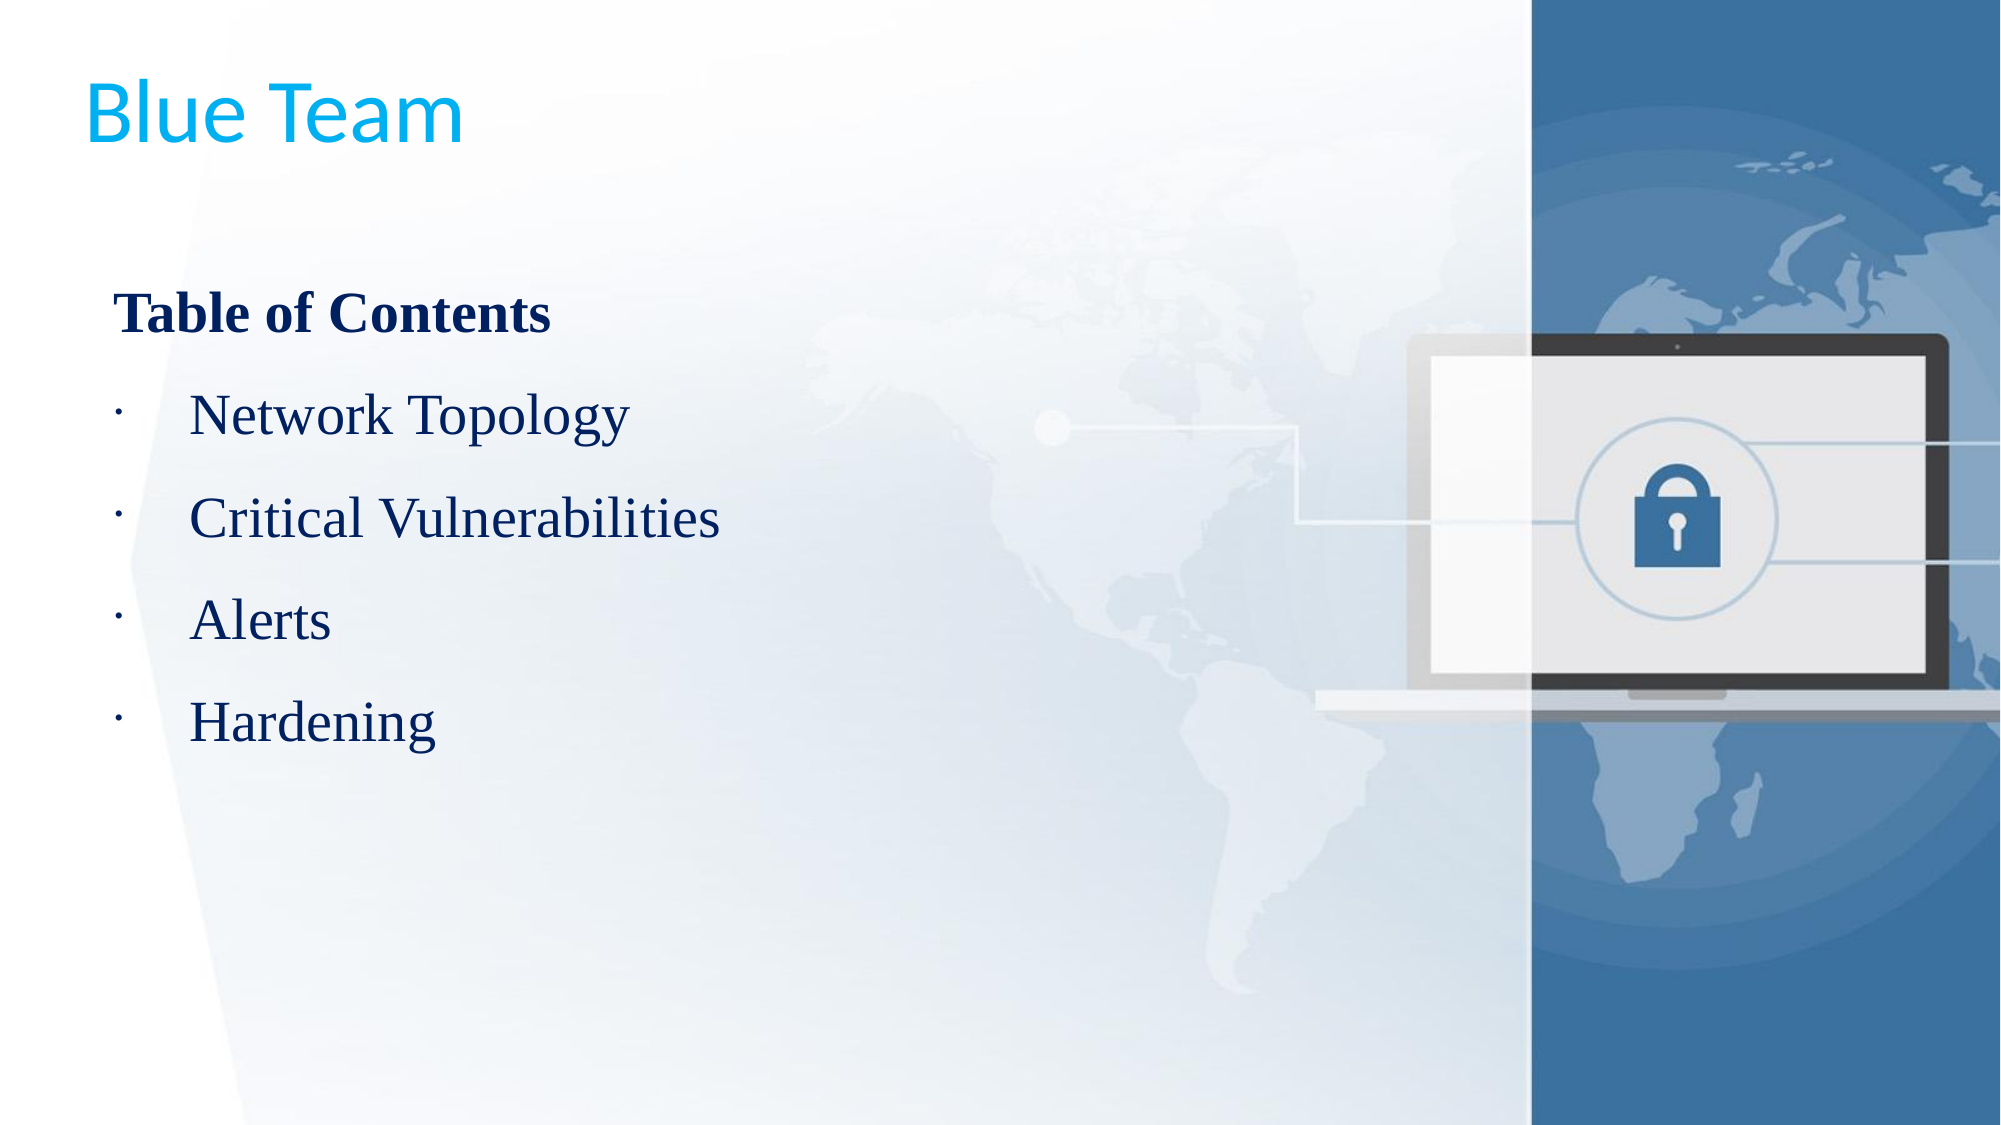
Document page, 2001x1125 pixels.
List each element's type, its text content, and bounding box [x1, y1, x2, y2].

picture [0, 0, 2001, 1125]
title Blue Team [69, 43, 1466, 169]
list Table of Contents Network Topology Critical Vulnerabilities Alerts Hardening [98, 262, 1401, 777]
